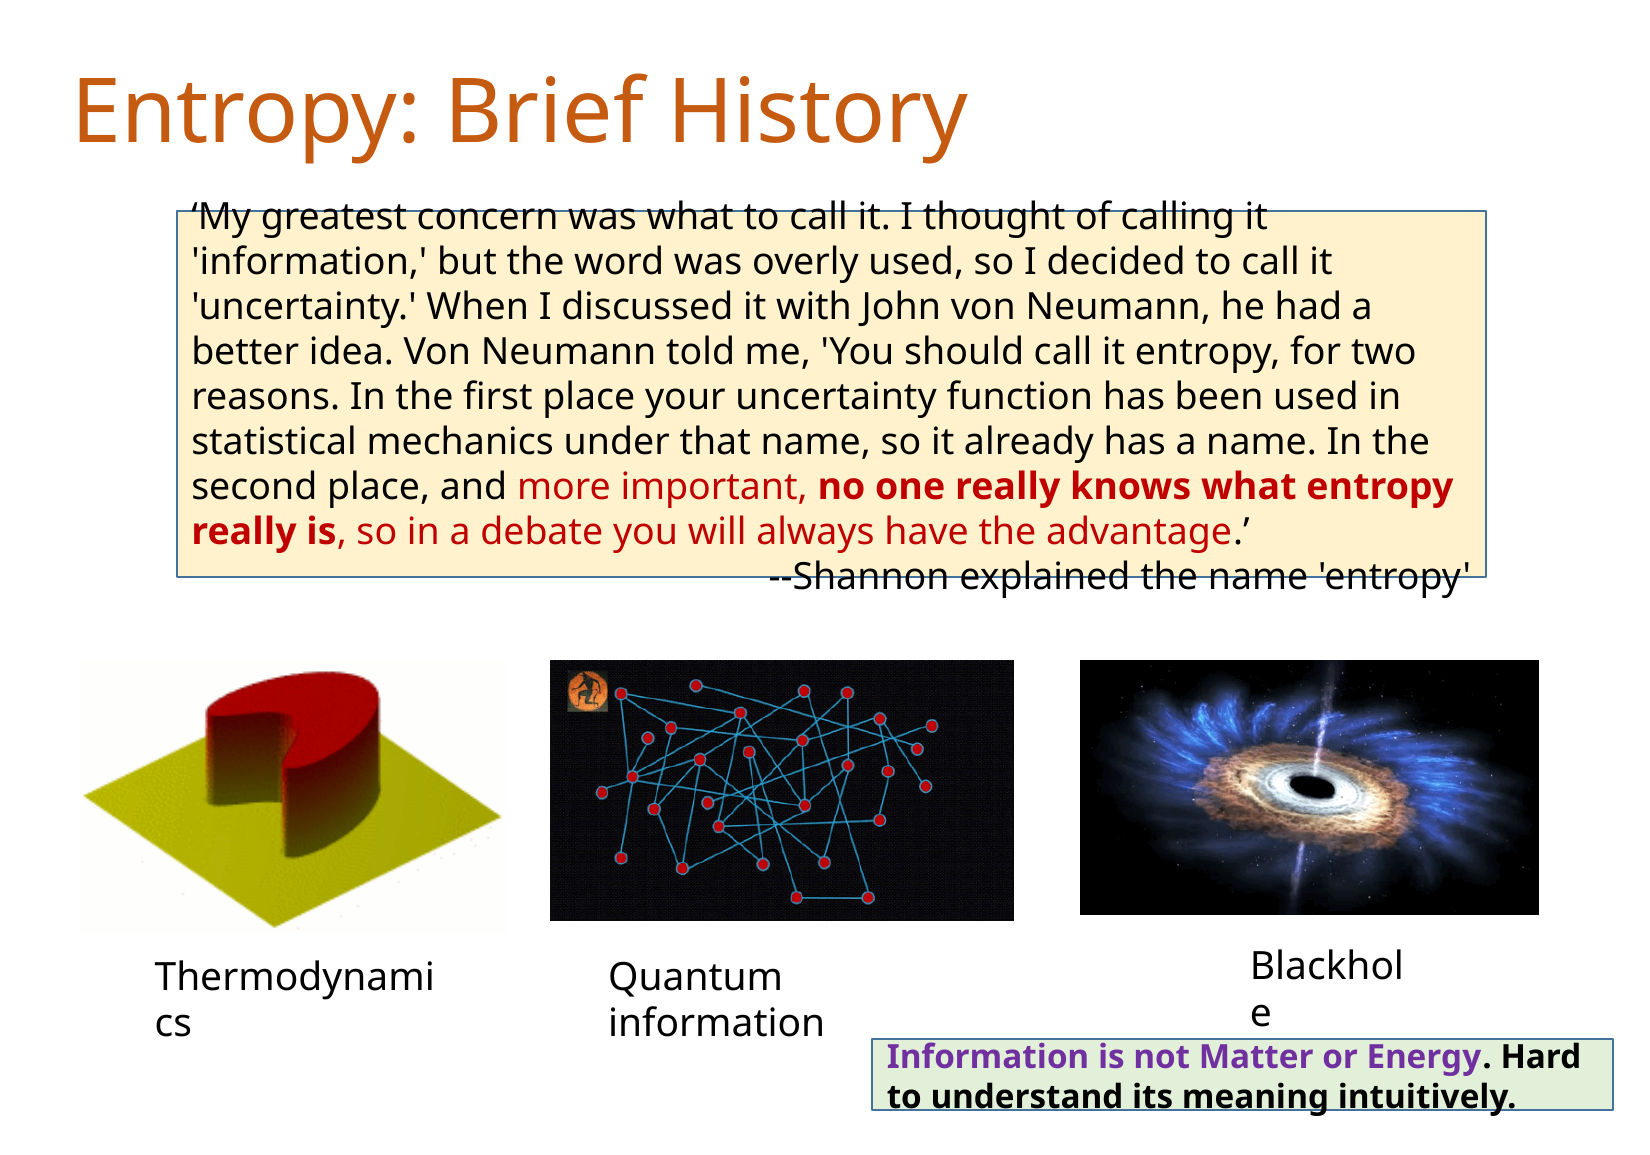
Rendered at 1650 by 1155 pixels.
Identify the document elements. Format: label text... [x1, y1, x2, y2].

text_box Information is not Matter or Energy. Hard to understand its meaning intuitively. [871, 1038, 1614, 1111]
picture [1079, 660, 1539, 915]
text_box Thermodynamics [139, 943, 456, 1052]
text_box Blackhole [1235, 933, 1428, 1042]
picture [550, 660, 1015, 921]
text_box Quantum information [593, 943, 972, 1052]
text_box ‘My greatest concern was what to call it. I thought of calling it 'information,' but the word was overly used, so I decided to call it 'uncertainty.' When I discussed it with John von Neumann, he had a better idea. Von Neumann told me, 'You should call it entropy, for two reasons. In the first place your uncertainty function has been used in statistical mechanics under that name, so it already has a name. In the second place, and more important, no one really knows what entropy really is, so in a debate you will always have the advantage.’ --Shannon explained the name 'entropy' [176, 210, 1487, 578]
text_box Entropy: Brief History [57, 45, 1496, 221]
picture [80, 660, 507, 934]
